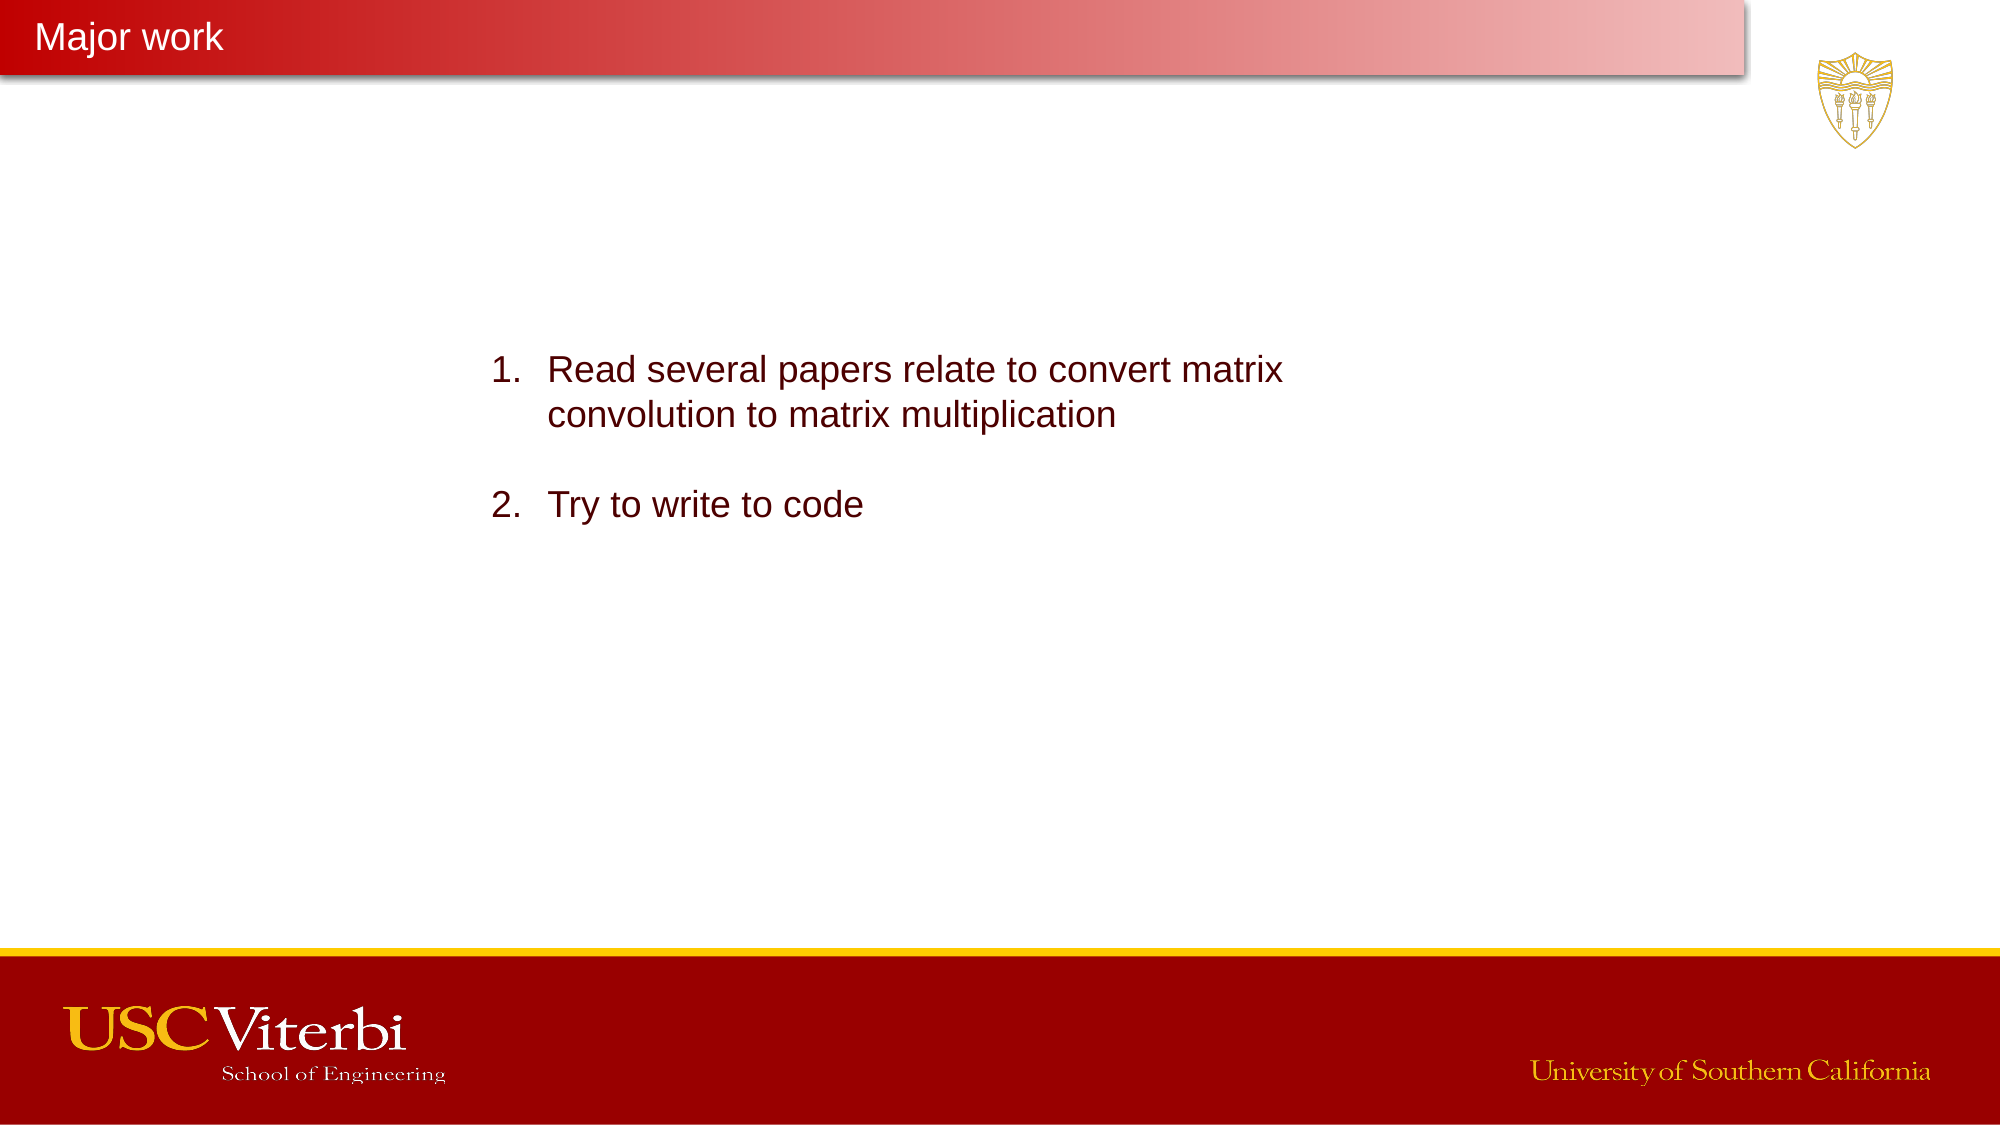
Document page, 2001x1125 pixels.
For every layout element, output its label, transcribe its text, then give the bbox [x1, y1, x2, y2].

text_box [0, 0, 1745, 75]
picture [1530, 1059, 1930, 1086]
text_box Read several papers relate to convert matrix convolution to matrix multiplication Try to write to code [476, 292, 1441, 803]
picture [1793, 38, 1917, 162]
picture [63, 1006, 445, 1084]
